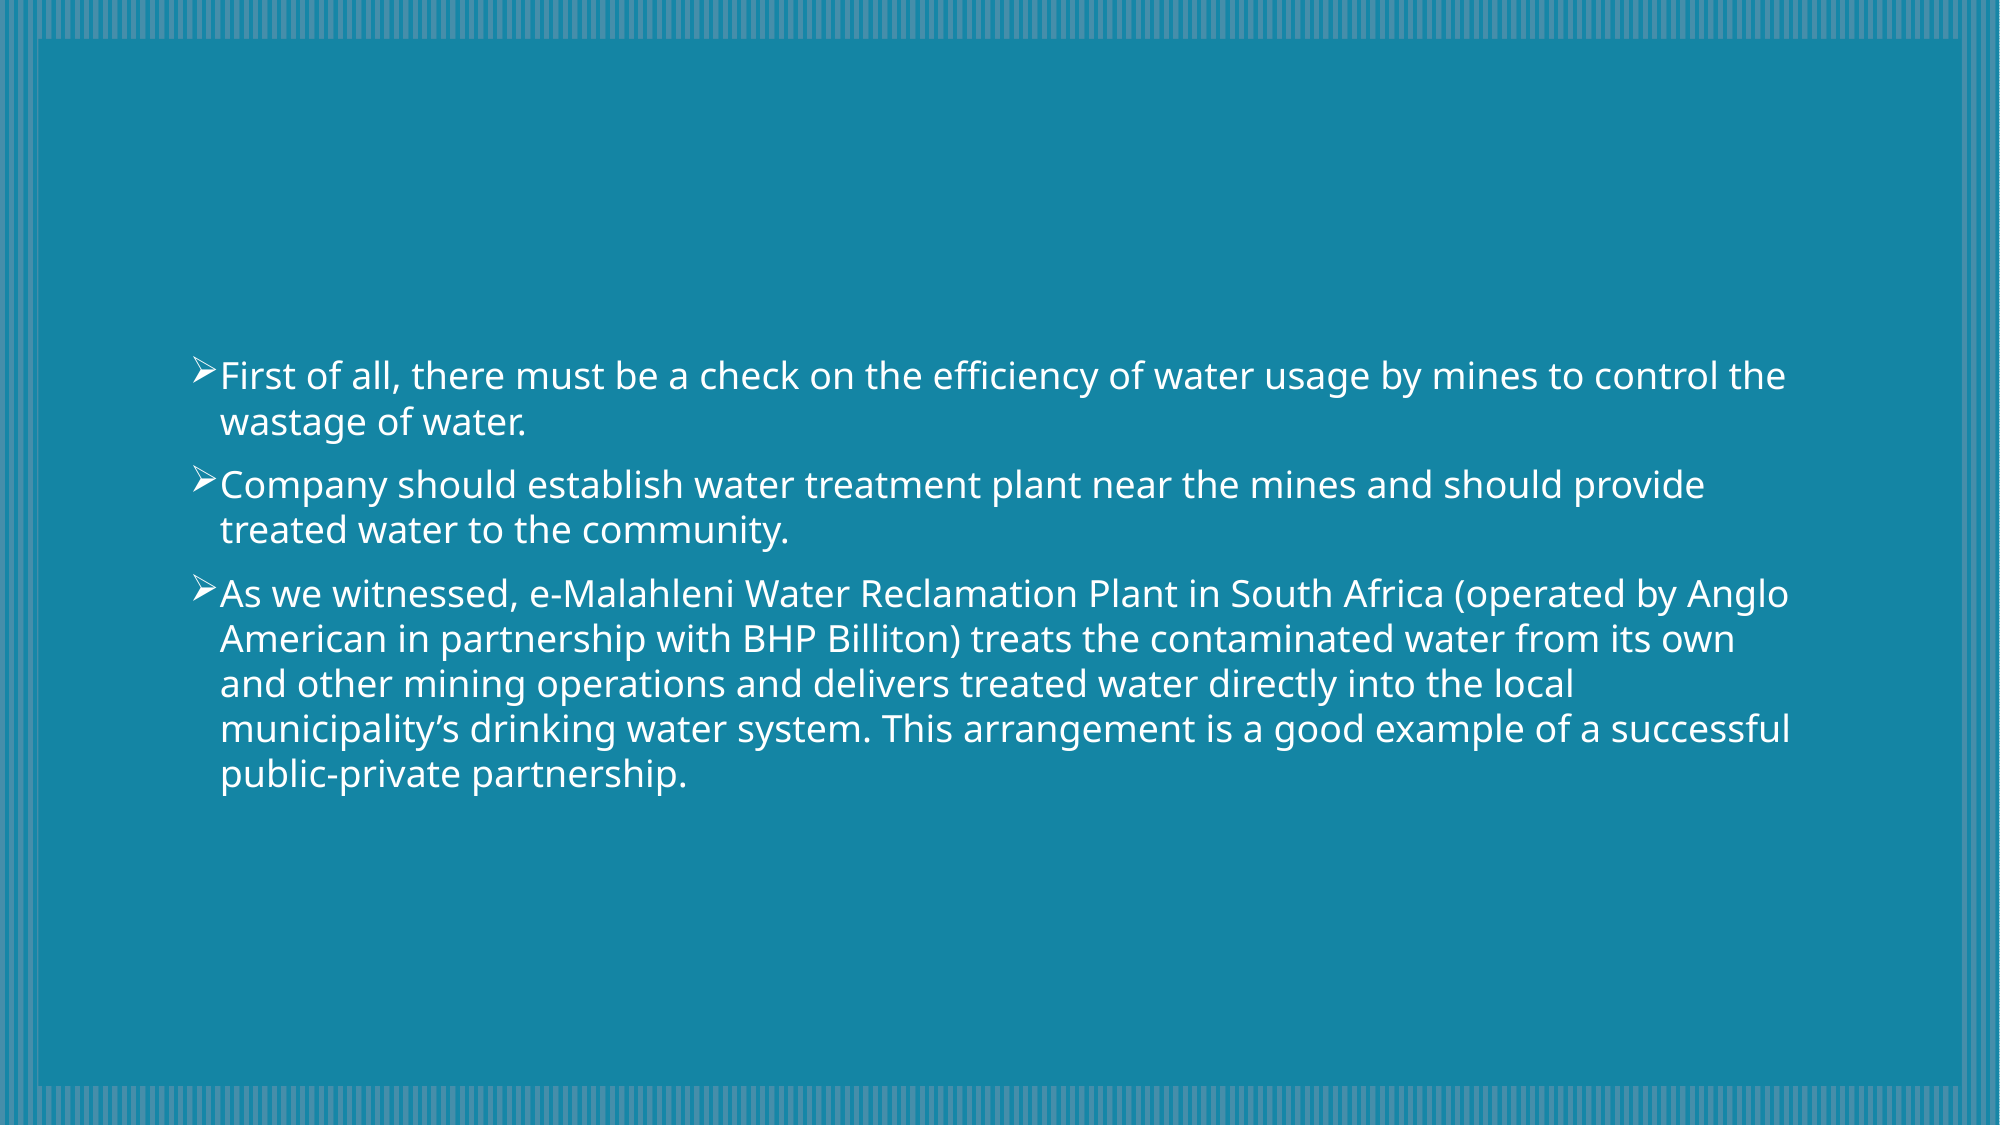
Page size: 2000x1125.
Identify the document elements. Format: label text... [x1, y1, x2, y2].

list First of all, there must be a check on the efficiency of water usage by mines to control the wastage of water. Company should establish water treatment plant near the mines and should provide treated water to the community. As we witnessed, e-Malahleni Water Reclamation Plant in South Africa (operated by Anglo American in partnership with BHP Billiton) treats the contaminated water from its own and other mining operations and delivers treated water directly into the local municipality’s drinking water system. This arrangement is a good example of a successful public-private partnership. [174, 345, 1825, 990]
